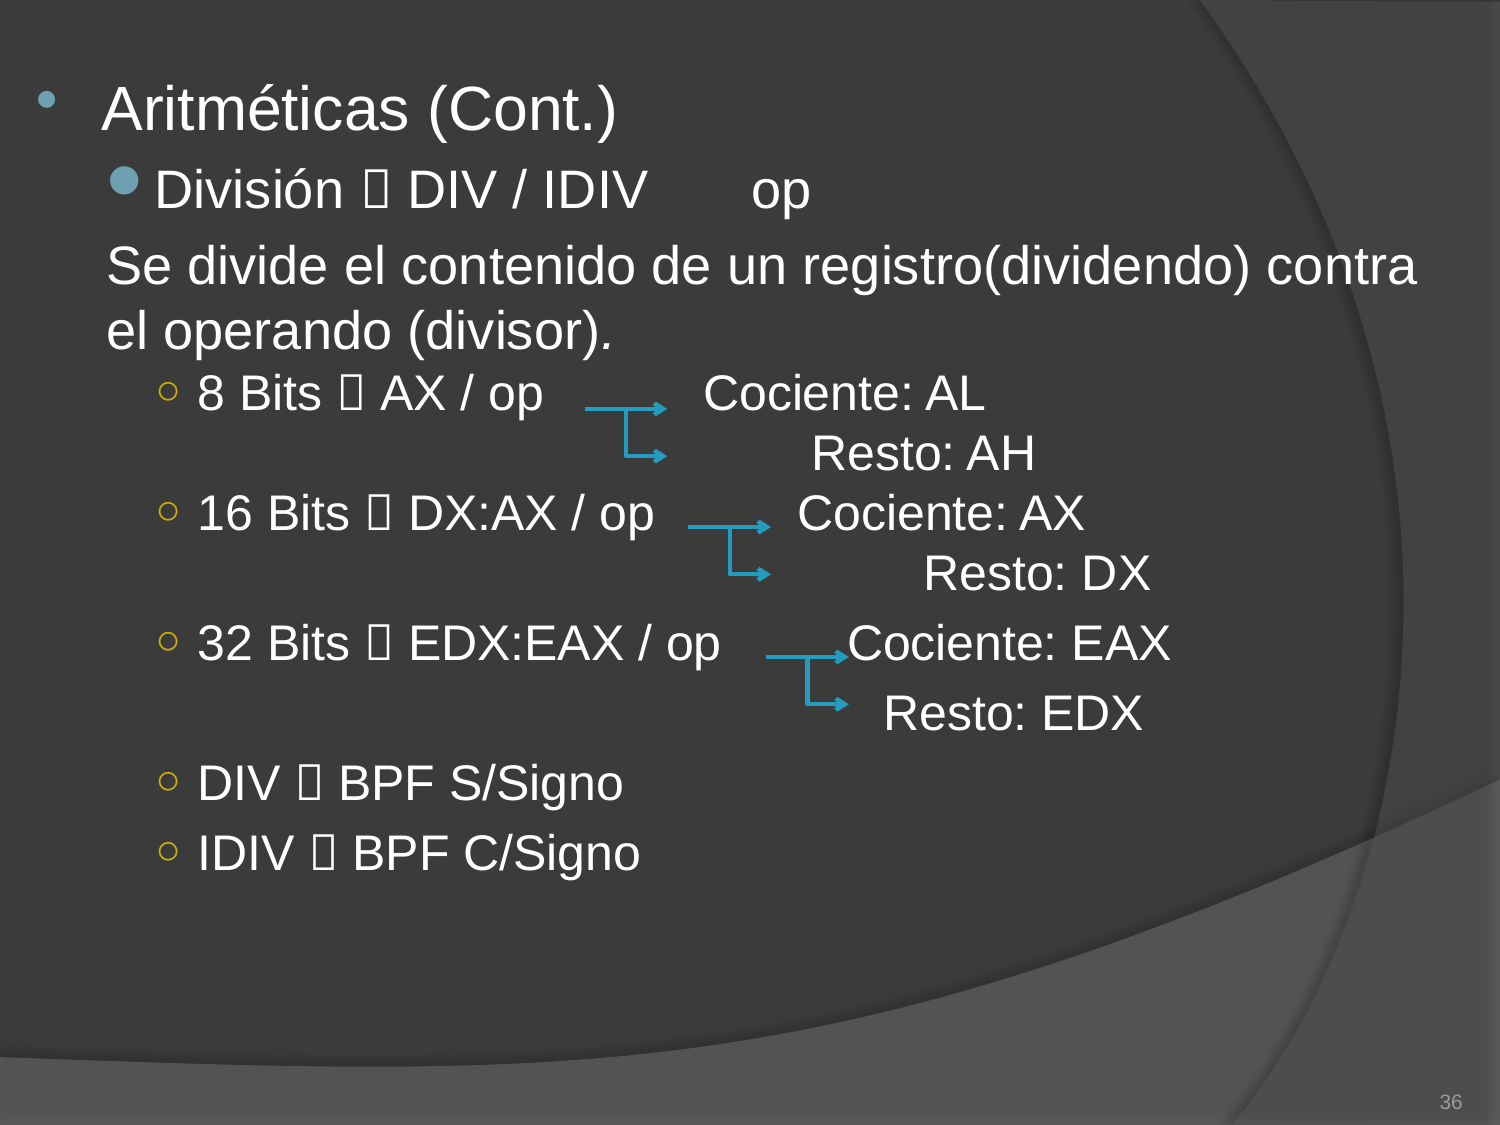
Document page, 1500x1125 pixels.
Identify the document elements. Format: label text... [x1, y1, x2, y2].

slide_number 36 [1337, 1053, 1463, 1114]
list Aritméticas (Cont.) División  DIV / IDIV op Se divide el contenido de un registro(dividendo) contra el operando (divisor). 8 Bits  AX / op Cociente: AL Resto: AH 16 Bits  DX:AX / op Cociente: AX Resto: DX 32 Bits  EDX:EAX / op Cociente: EAX Resto: EDX DIV  BPF S/Signo IDIV  BPF C/Signo [17, 61, 1463, 1083]
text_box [584, 408, 668, 457]
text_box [765, 656, 850, 705]
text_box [688, 526, 772, 575]
